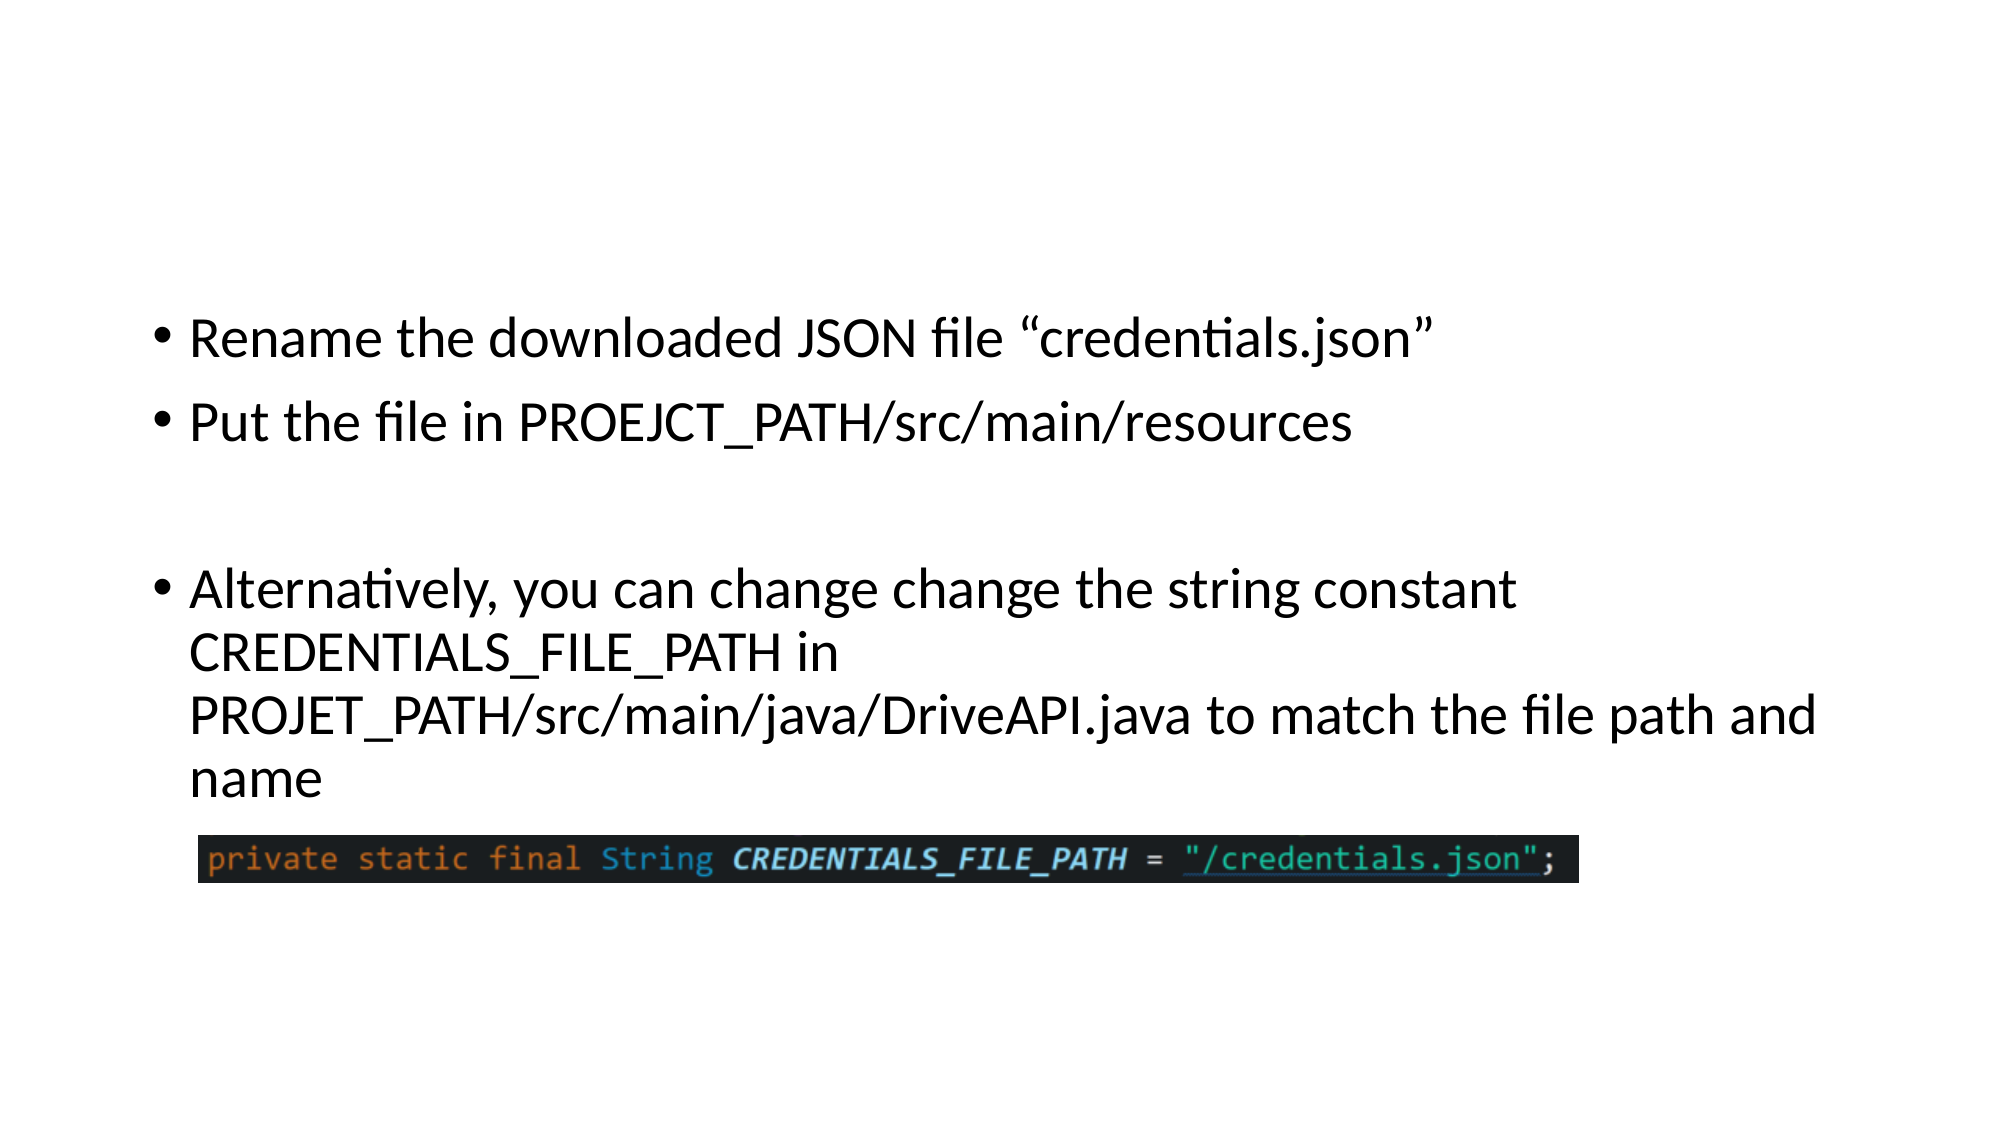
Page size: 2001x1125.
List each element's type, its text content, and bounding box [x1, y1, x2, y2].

picture [198, 835, 1579, 883]
list Rename the downloaded JSON file “credentials.json” Put the file in PROEJCT_PATH/src/main/resources Alternatively, you can change change the string constant CREDENTIALS_FILE_PATH in PROJET_PATH/src/main/java/DriveAPI.java to match the file path and name [137, 299, 1863, 1014]
